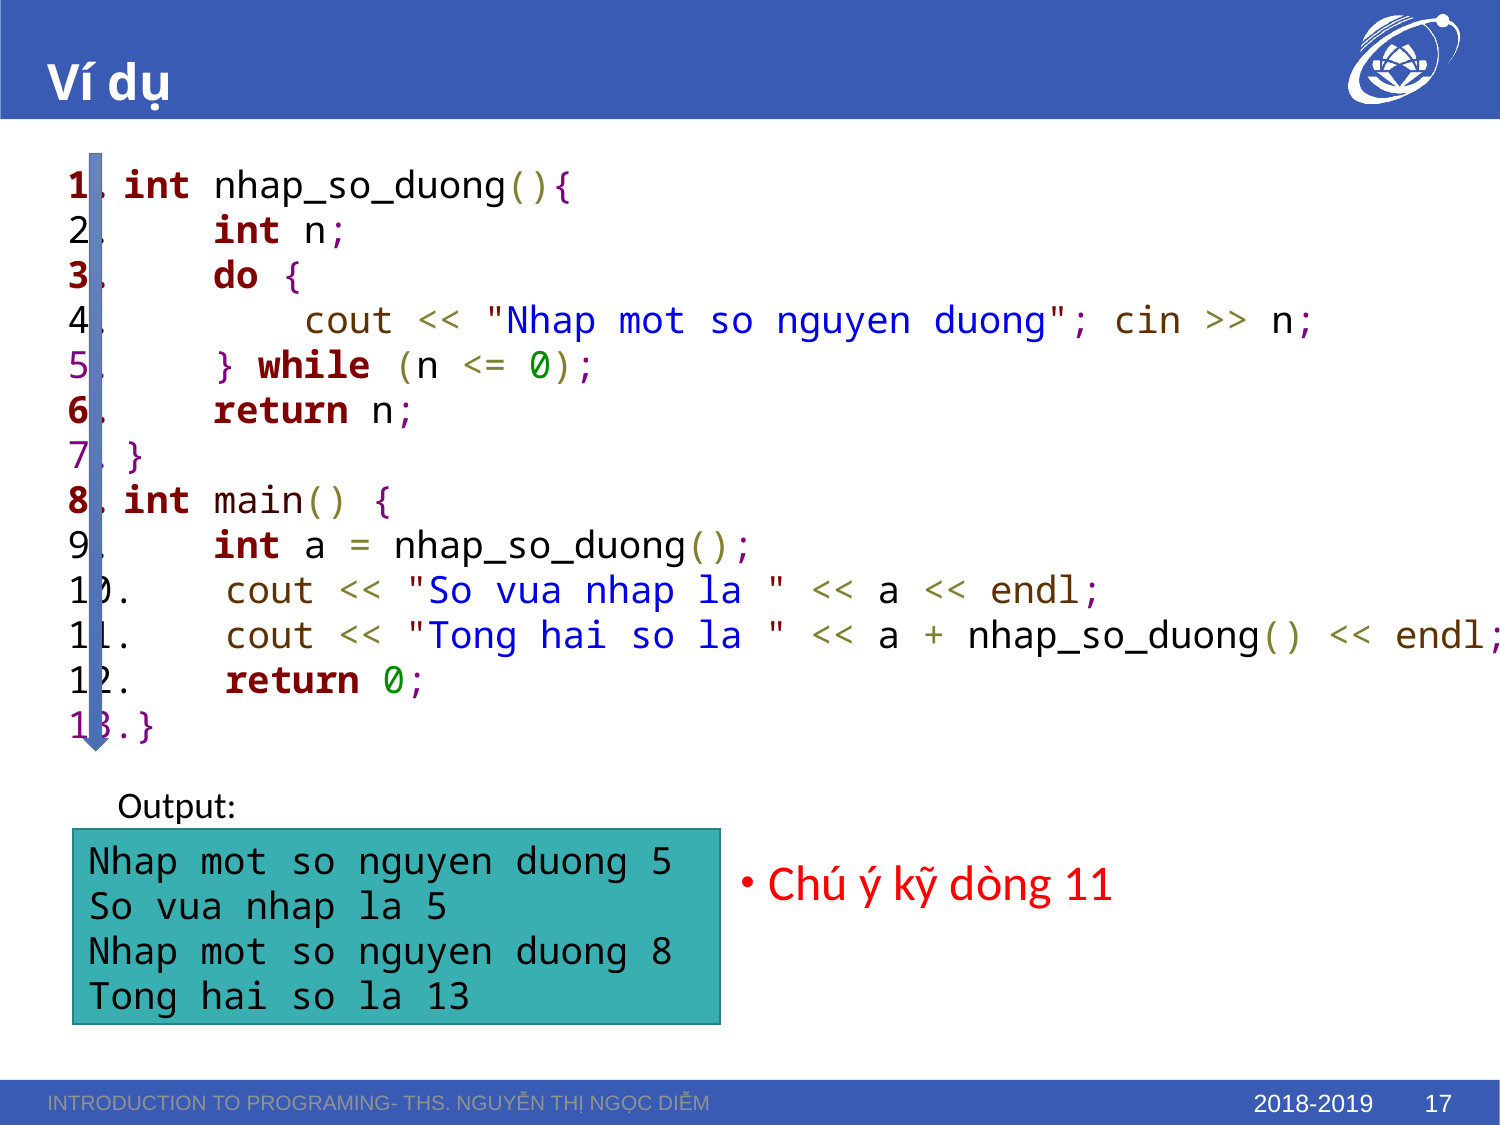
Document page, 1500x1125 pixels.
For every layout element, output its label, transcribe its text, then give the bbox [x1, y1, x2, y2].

text_box Chú ý kỹ dòng 11 [720, 850, 1274, 954]
title Ví dụ [32, 0, 1468, 120]
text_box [83, 153, 1468, 760]
slide_number 2018-2019 [1229, 1083, 1388, 1122]
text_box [57, 773, 720, 1052]
footer Introduction to Programing- ThS. Nguyễn Thị Ngọc Diễm [32, 1083, 1229, 1122]
slide_number 17 [1388, 1083, 1468, 1122]
